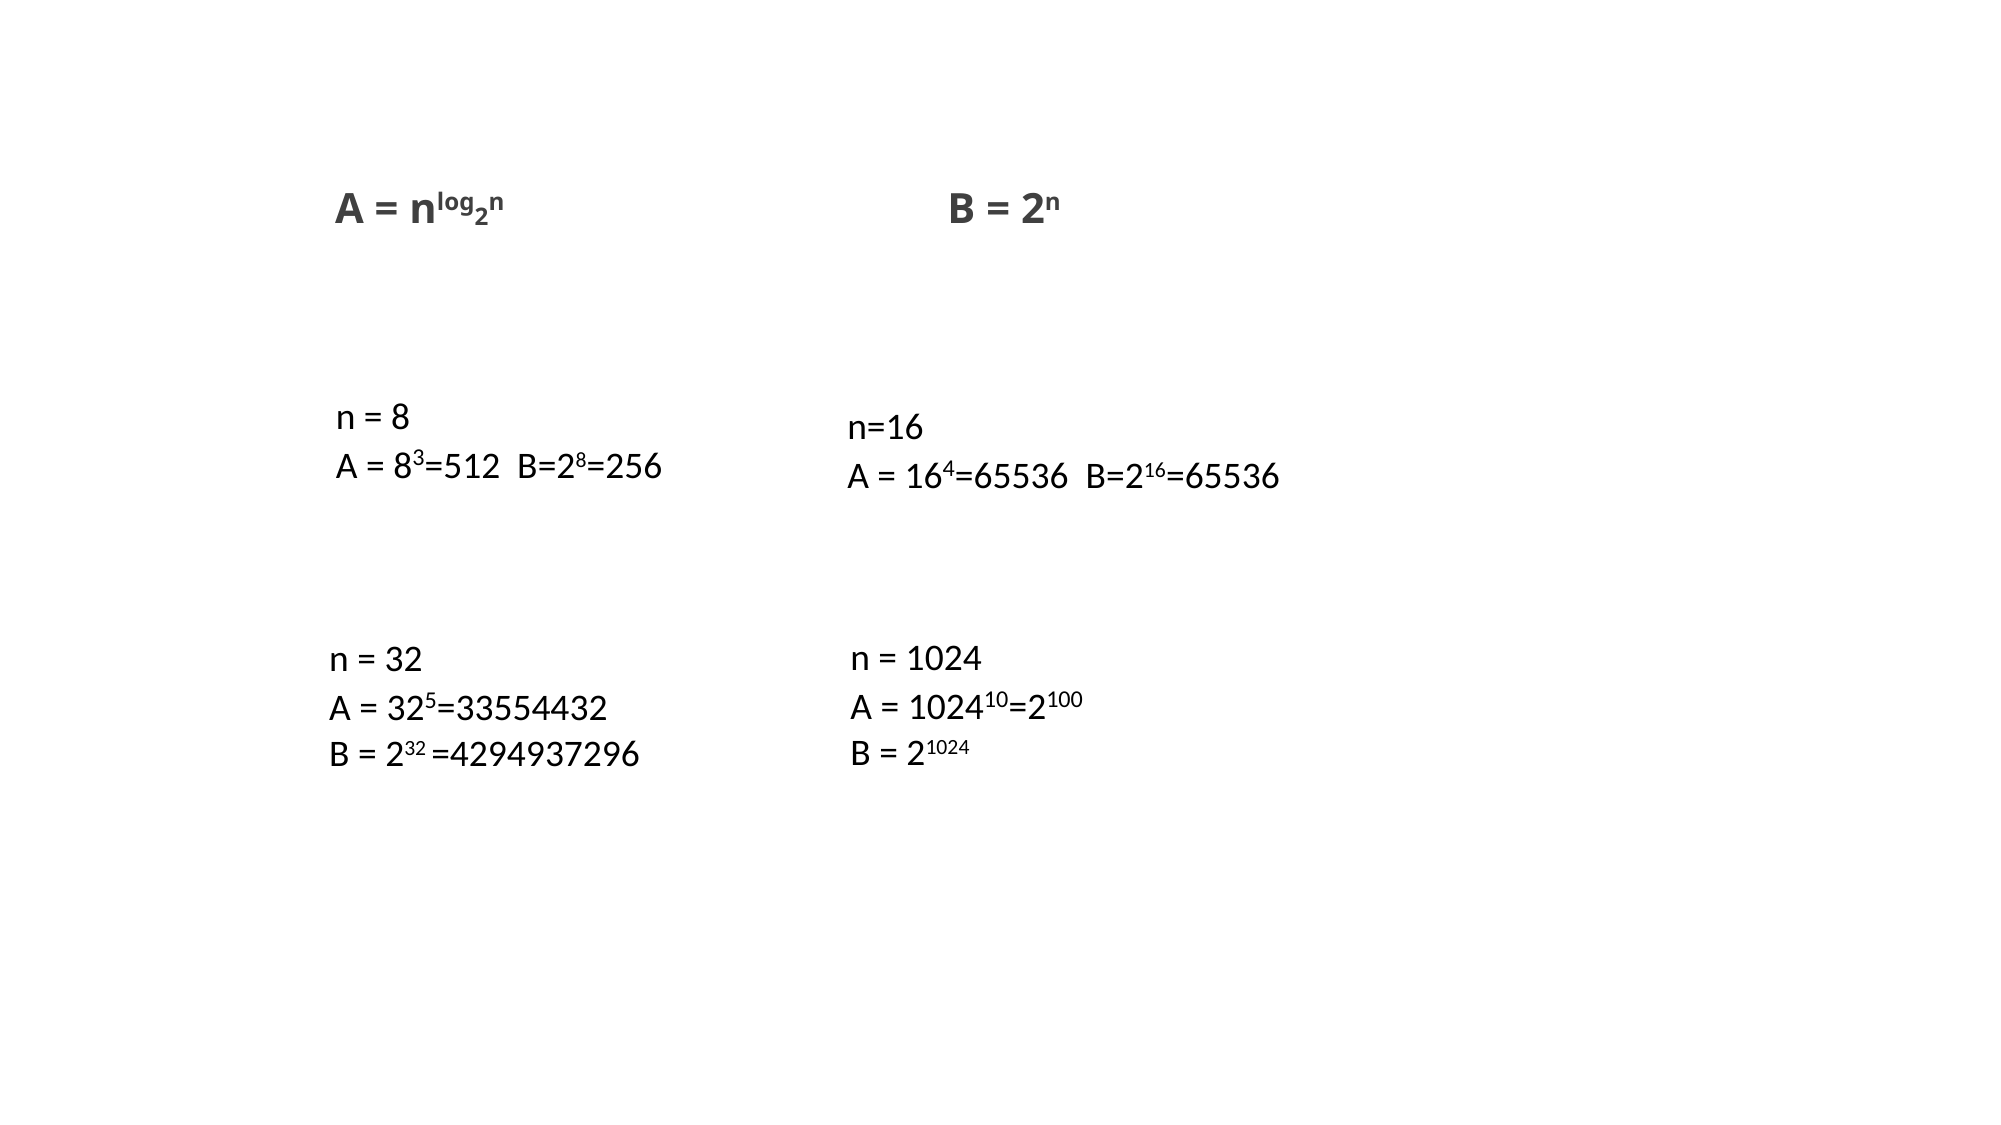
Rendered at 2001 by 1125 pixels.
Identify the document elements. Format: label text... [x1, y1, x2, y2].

text_box n = 1024 A = 102410=2100 B = 21024 [835, 625, 1399, 781]
text_box n = 32 A = 325=33554432 B = 232 =4294937296 [314, 626, 787, 782]
text_box n = 8 A = 83=512 B=28=256 [321, 384, 678, 494]
text_box A = nlog2n [320, 173, 520, 239]
text_box n=16 A = 164=65536 B=216=65536 [832, 394, 1439, 505]
text_box B = 2n [932, 173, 1089, 239]
